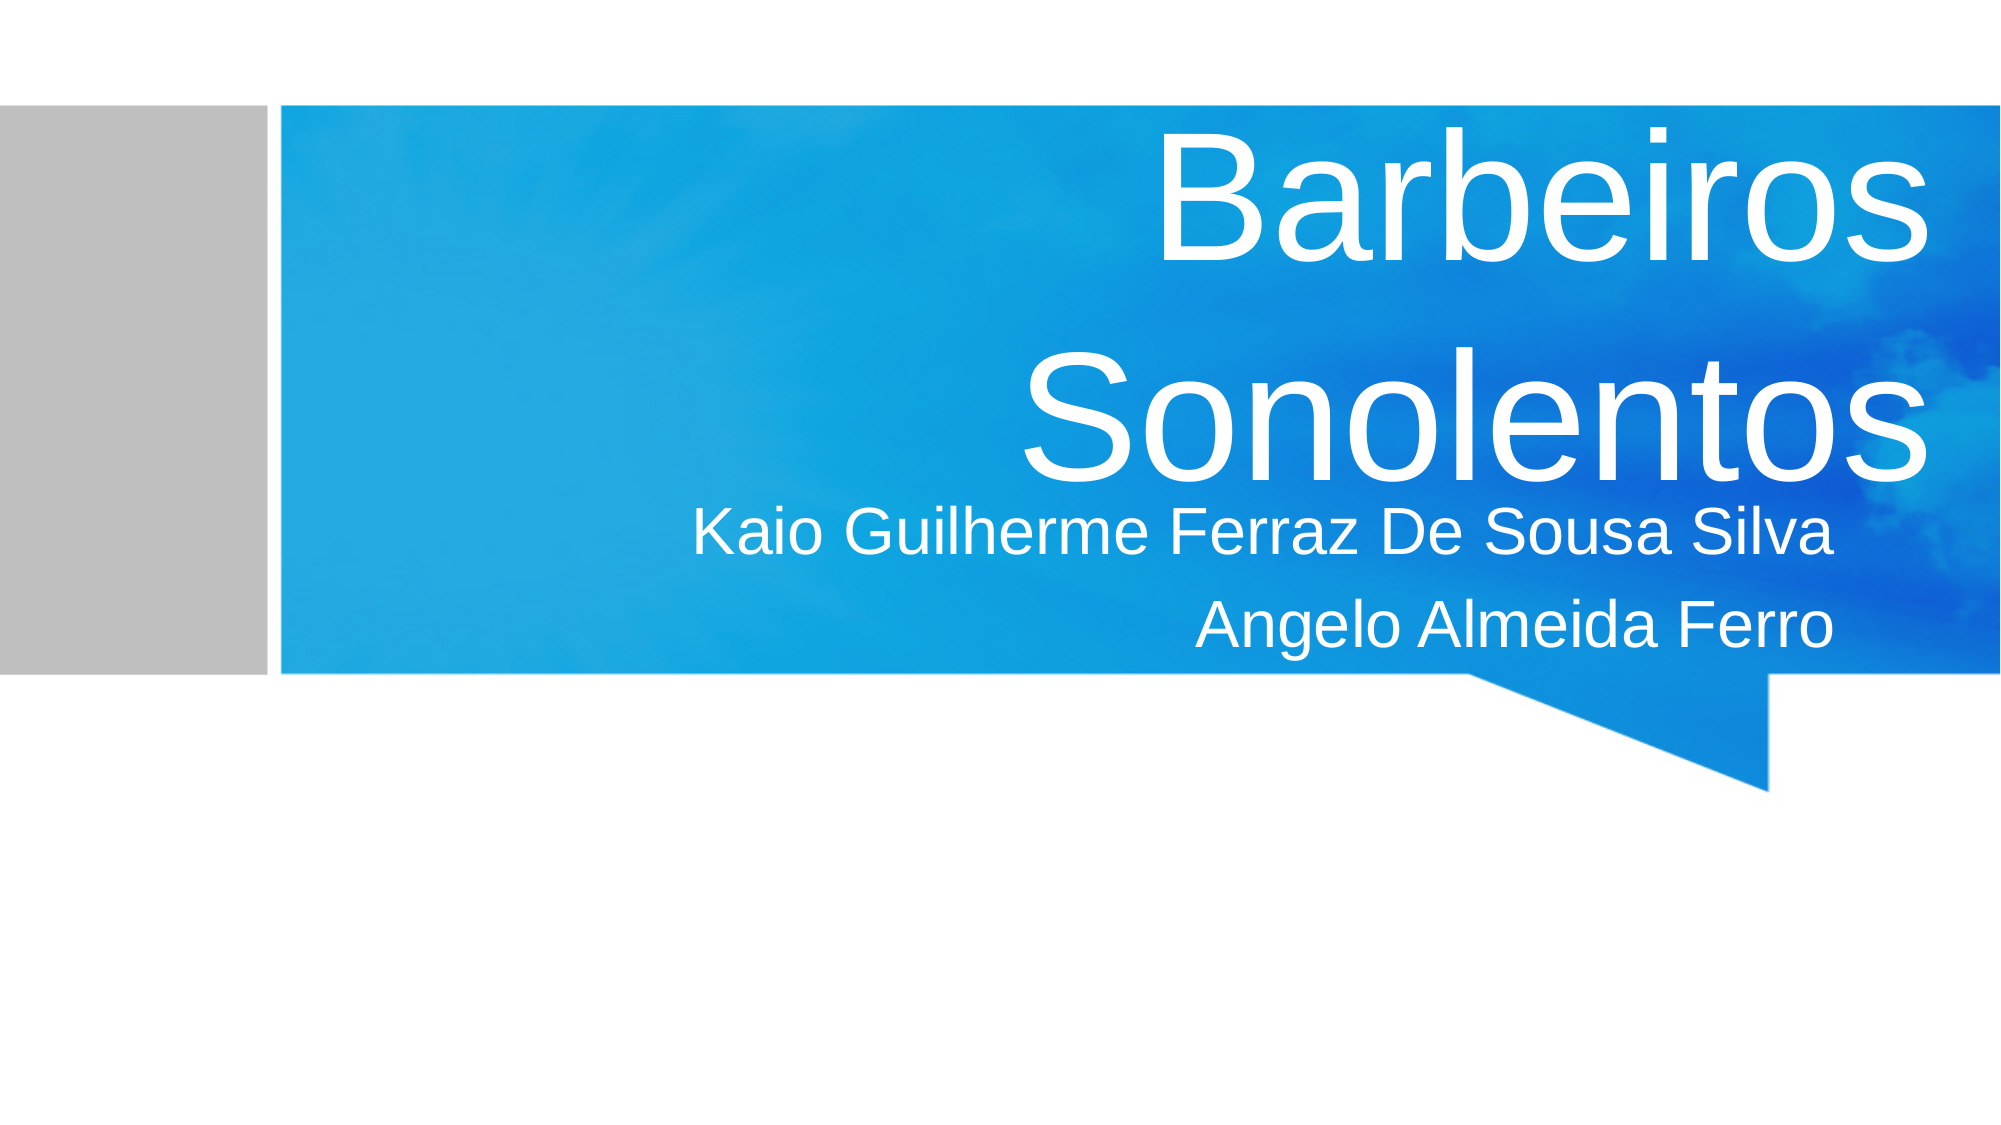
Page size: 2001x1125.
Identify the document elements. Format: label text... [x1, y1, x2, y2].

subtitle Kaio Guilherme Ferraz De Sousa Silva Angelo Almeida Ferro [338, 479, 1851, 768]
picture [0, 3, 2001, 1125]
title Barbeiros Sonolentos [287, 114, 1950, 481]
